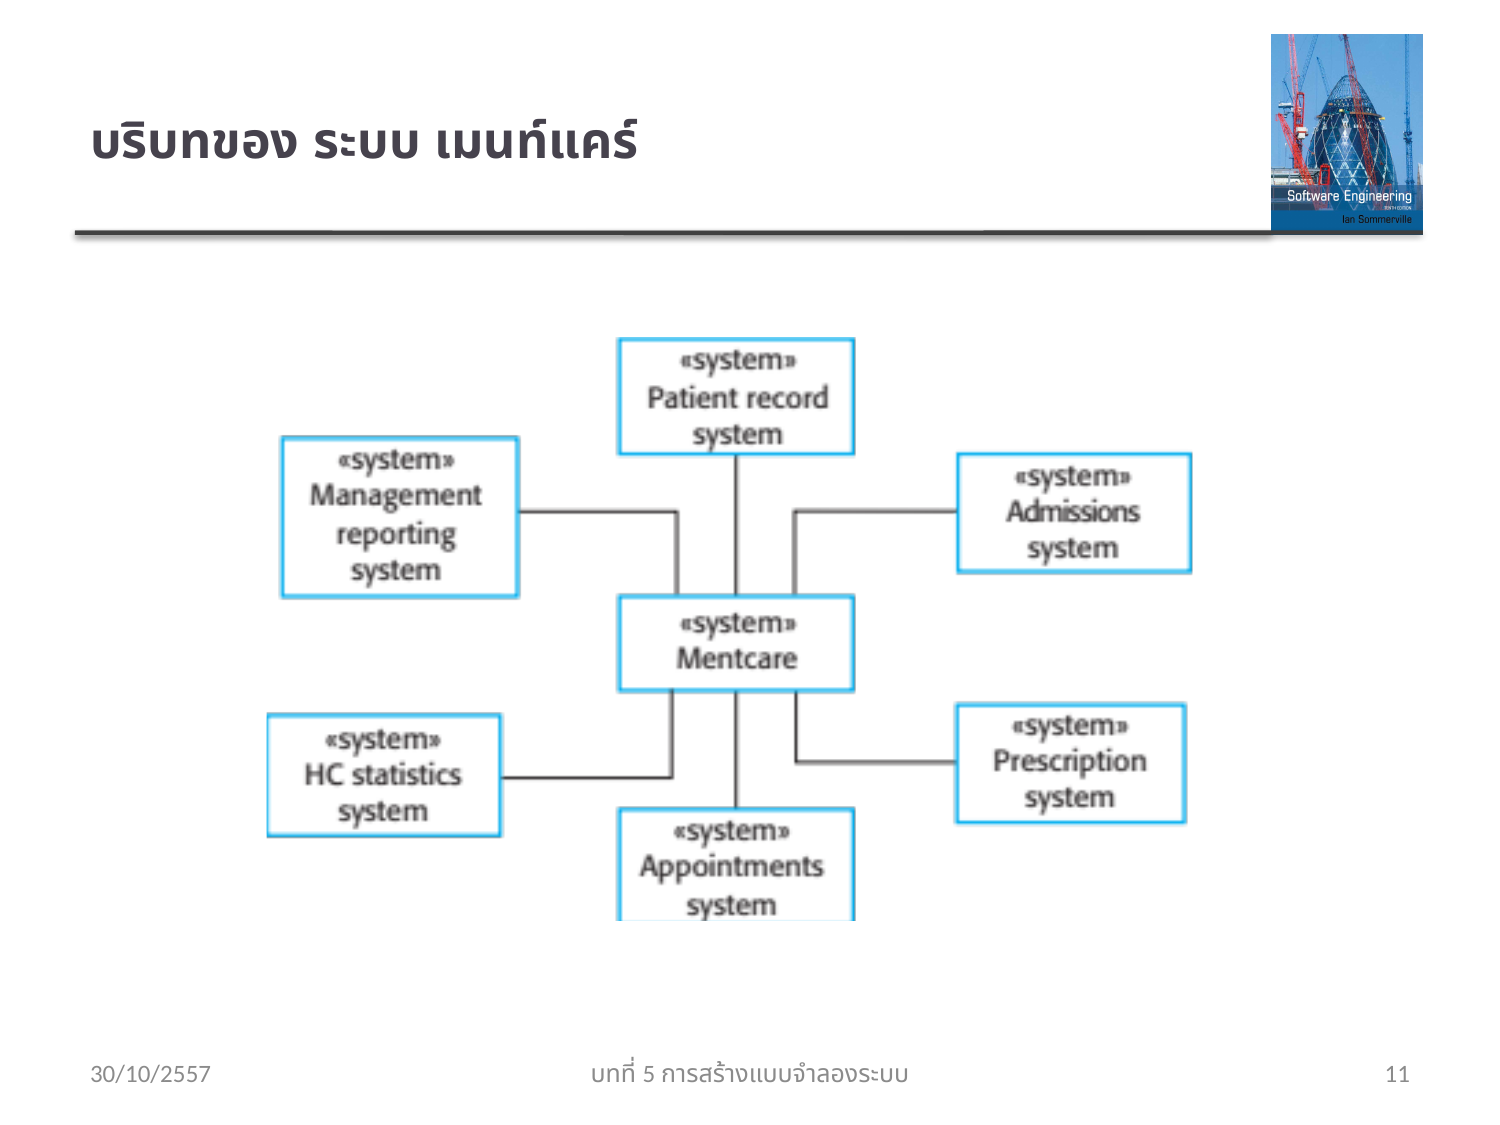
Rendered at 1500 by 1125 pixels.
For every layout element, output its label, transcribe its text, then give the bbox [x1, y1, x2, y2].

title บริบทของ ระบบ เมนท์แคร์ [74, 44, 1272, 233]
slide_number 11 [1074, 1042, 1425, 1103]
footer บทที่ 5 การสร้างแบบจำลองระบบ [512, 1042, 988, 1103]
picture [266, 337, 1193, 921]
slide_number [75, 1042, 425, 1103]
picture [1271, 34, 1423, 230]
